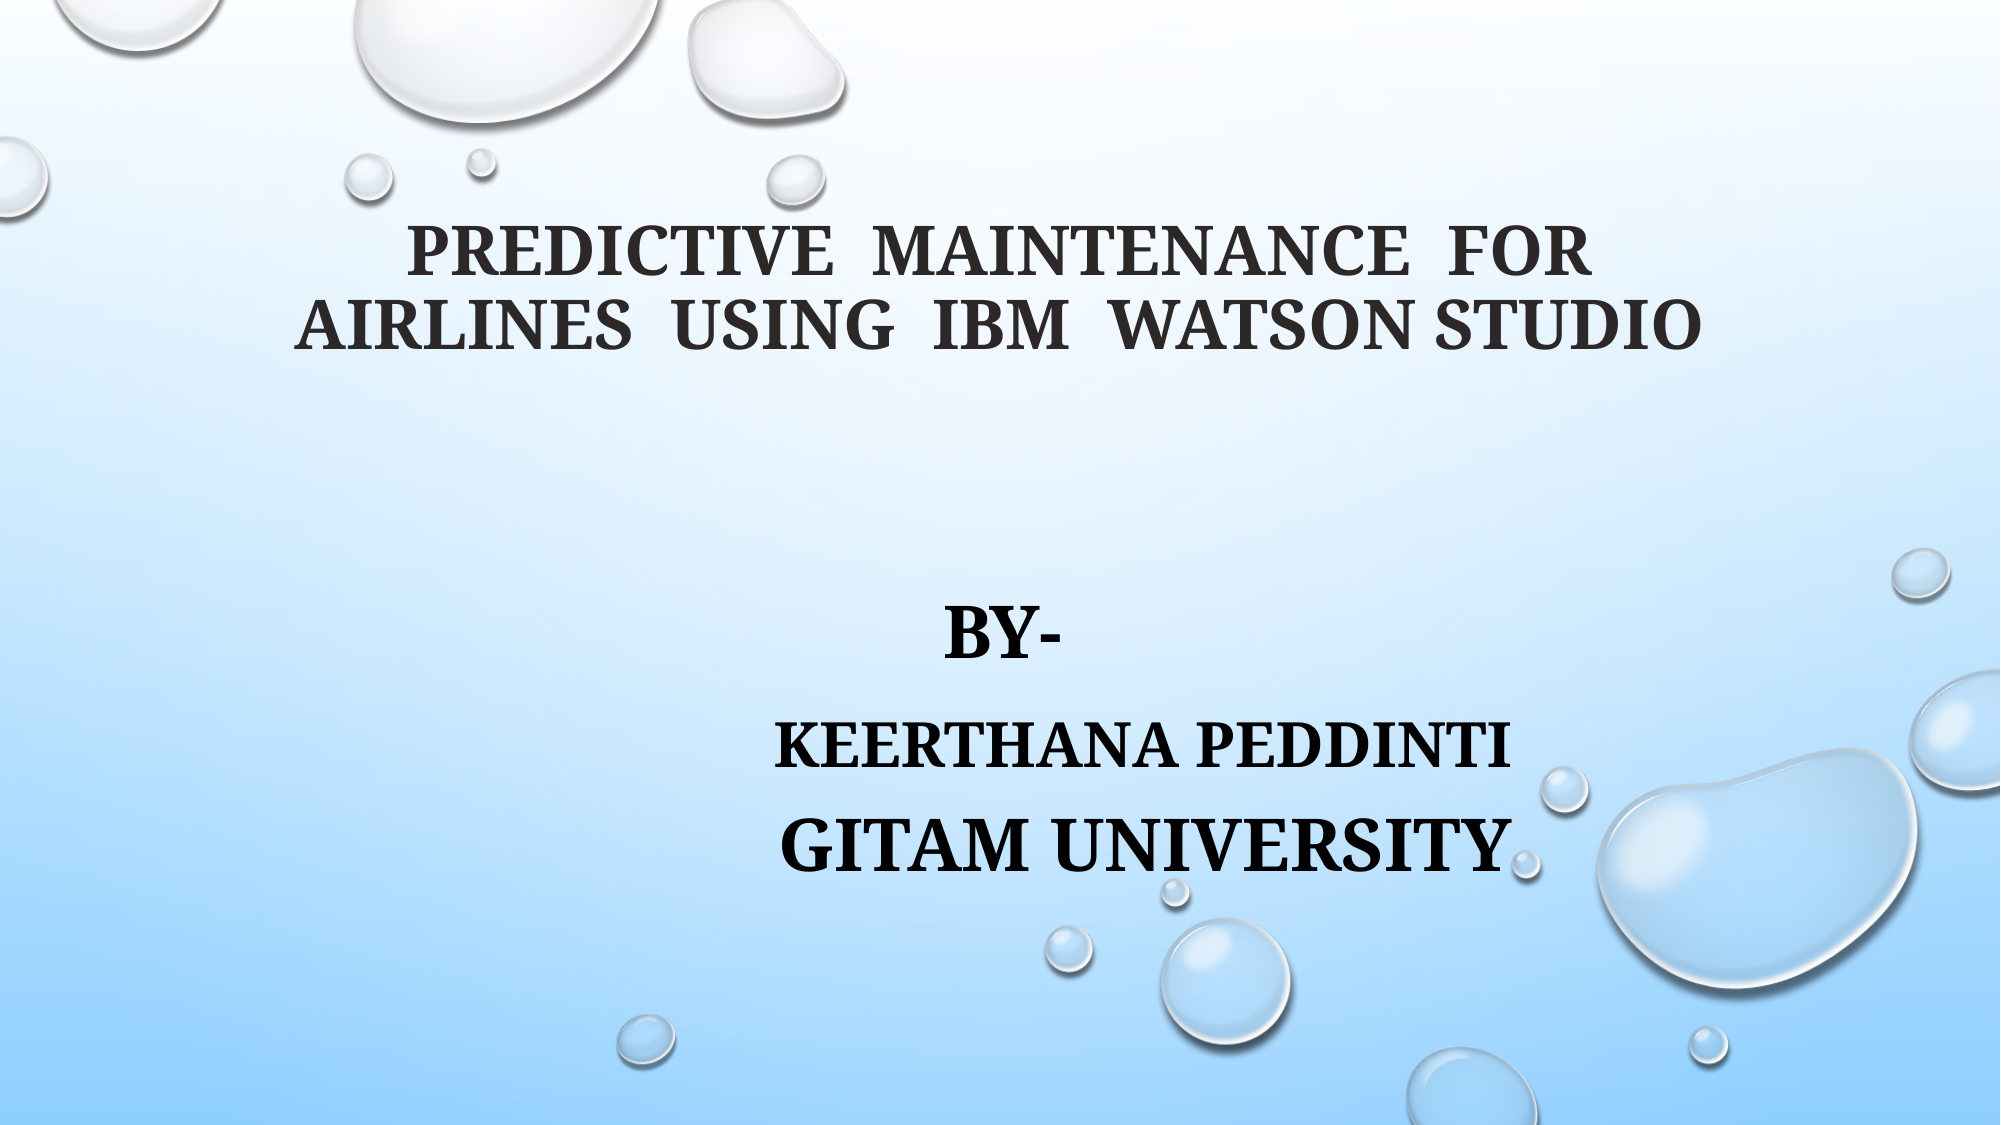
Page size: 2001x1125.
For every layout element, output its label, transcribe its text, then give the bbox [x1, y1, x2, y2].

text_box BY- KEERTHANA PEDDINTI GITAM UNIVERSITY [478, 606, 1528, 894]
subtitle [247, 609, 1522, 970]
title Predictive Maintenance For Airlines Using IBM Watson Studio [215, 135, 1785, 496]
picture [0, 0, 2000, 1125]
